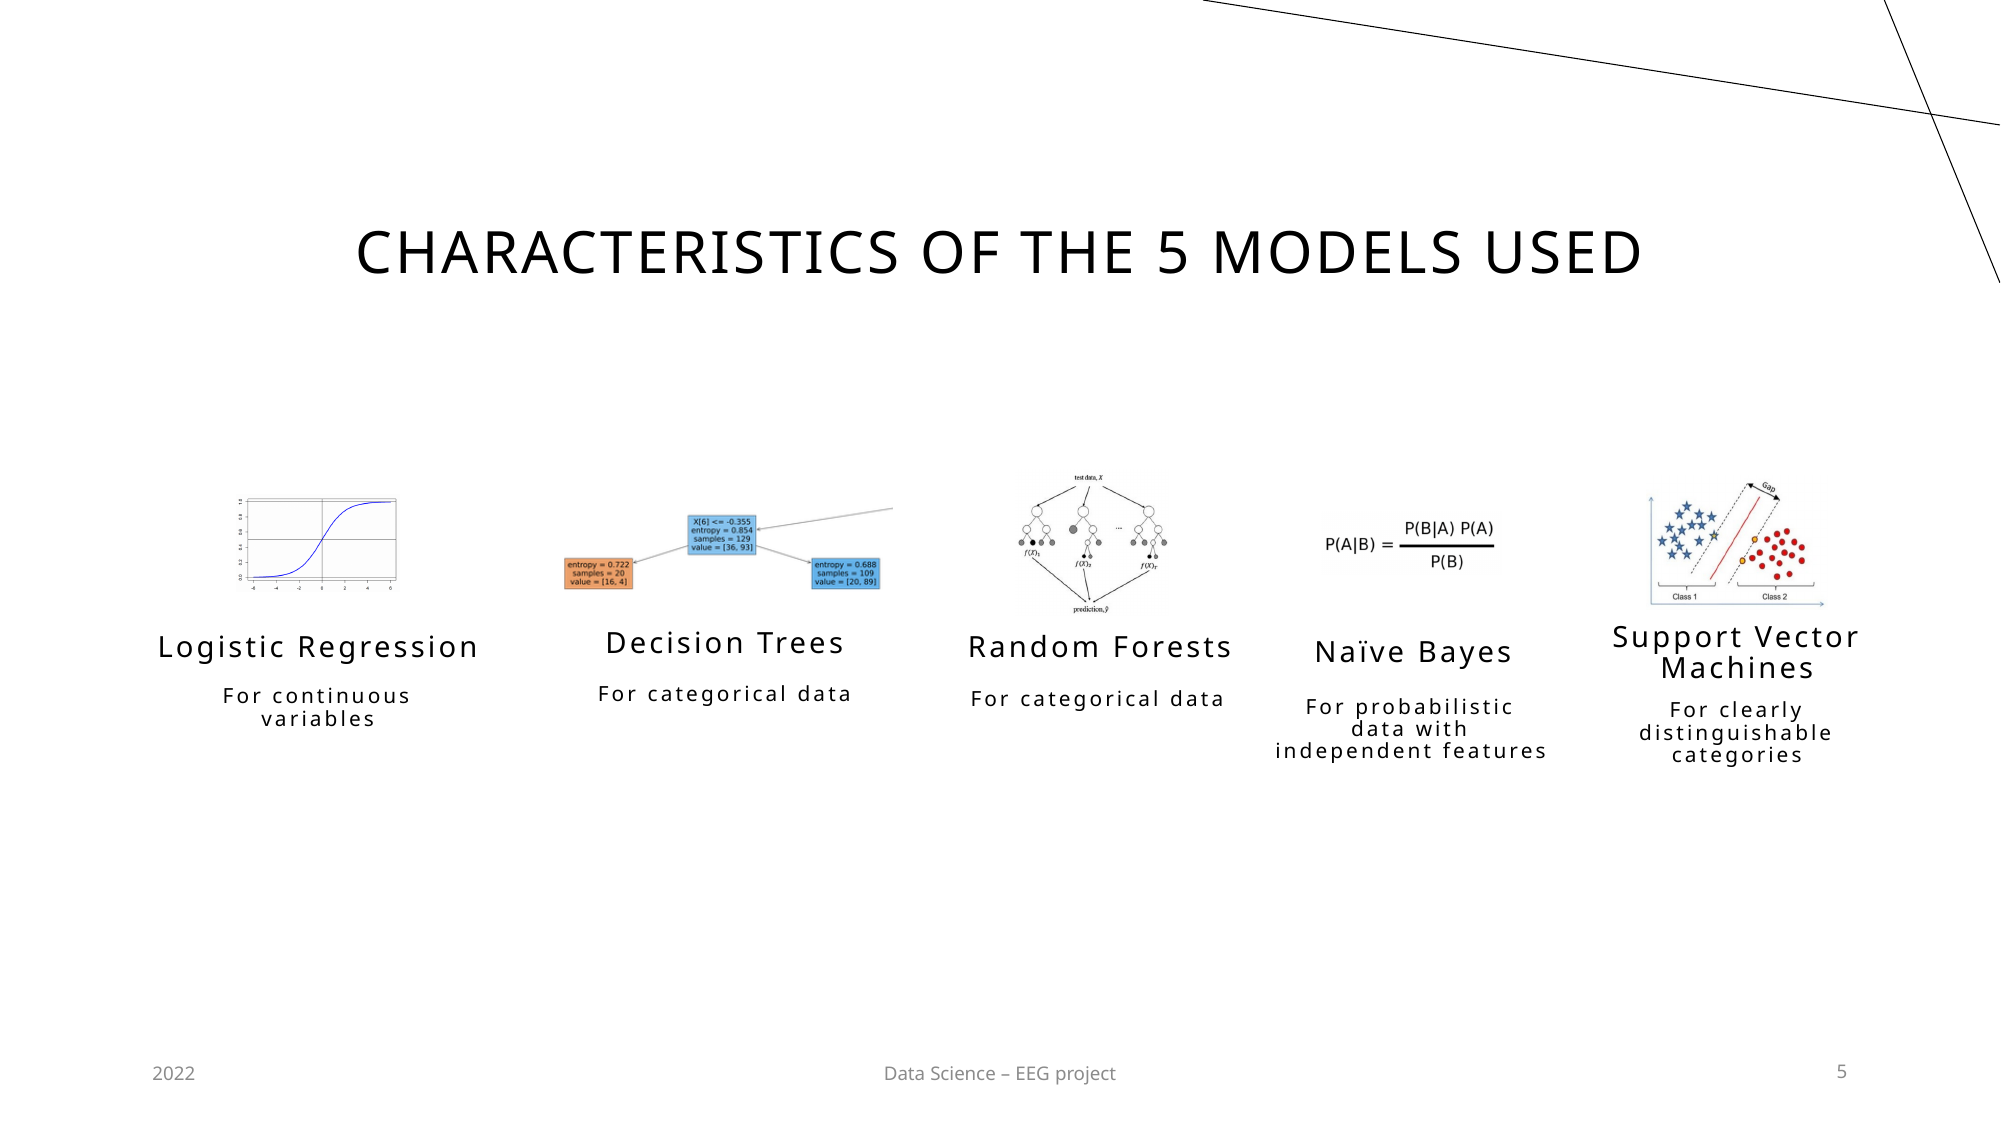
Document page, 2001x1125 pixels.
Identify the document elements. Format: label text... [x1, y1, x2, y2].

list For probabilistic data with independent features [1259, 688, 1562, 745]
slide_number 5 [1412, 1042, 1863, 1103]
list Random Forests [924, 620, 1275, 677]
list Naïve Bayes [1238, 624, 1588, 681]
list Decision Trees [548, 615, 901, 672]
text_box Support Vector Machines [1561, 625, 1912, 682]
footer Data Science – EEG project [662, 1042, 1338, 1103]
picture [1321, 511, 1502, 575]
picture [1015, 469, 1170, 616]
picture [1646, 475, 1828, 610]
text_box For clearly distinguishable categories [1585, 692, 1889, 749]
list For categorical data [945, 680, 1249, 738]
picture [236, 494, 400, 592]
picture [556, 483, 893, 603]
title Characteristics of the 5 models used [309, 146, 1691, 364]
list Logistic Regression [137, 620, 498, 677]
slide_number 2022 [137, 1042, 588, 1103]
list For continuous variables [166, 678, 469, 735]
list For categorical data [572, 676, 877, 733]
